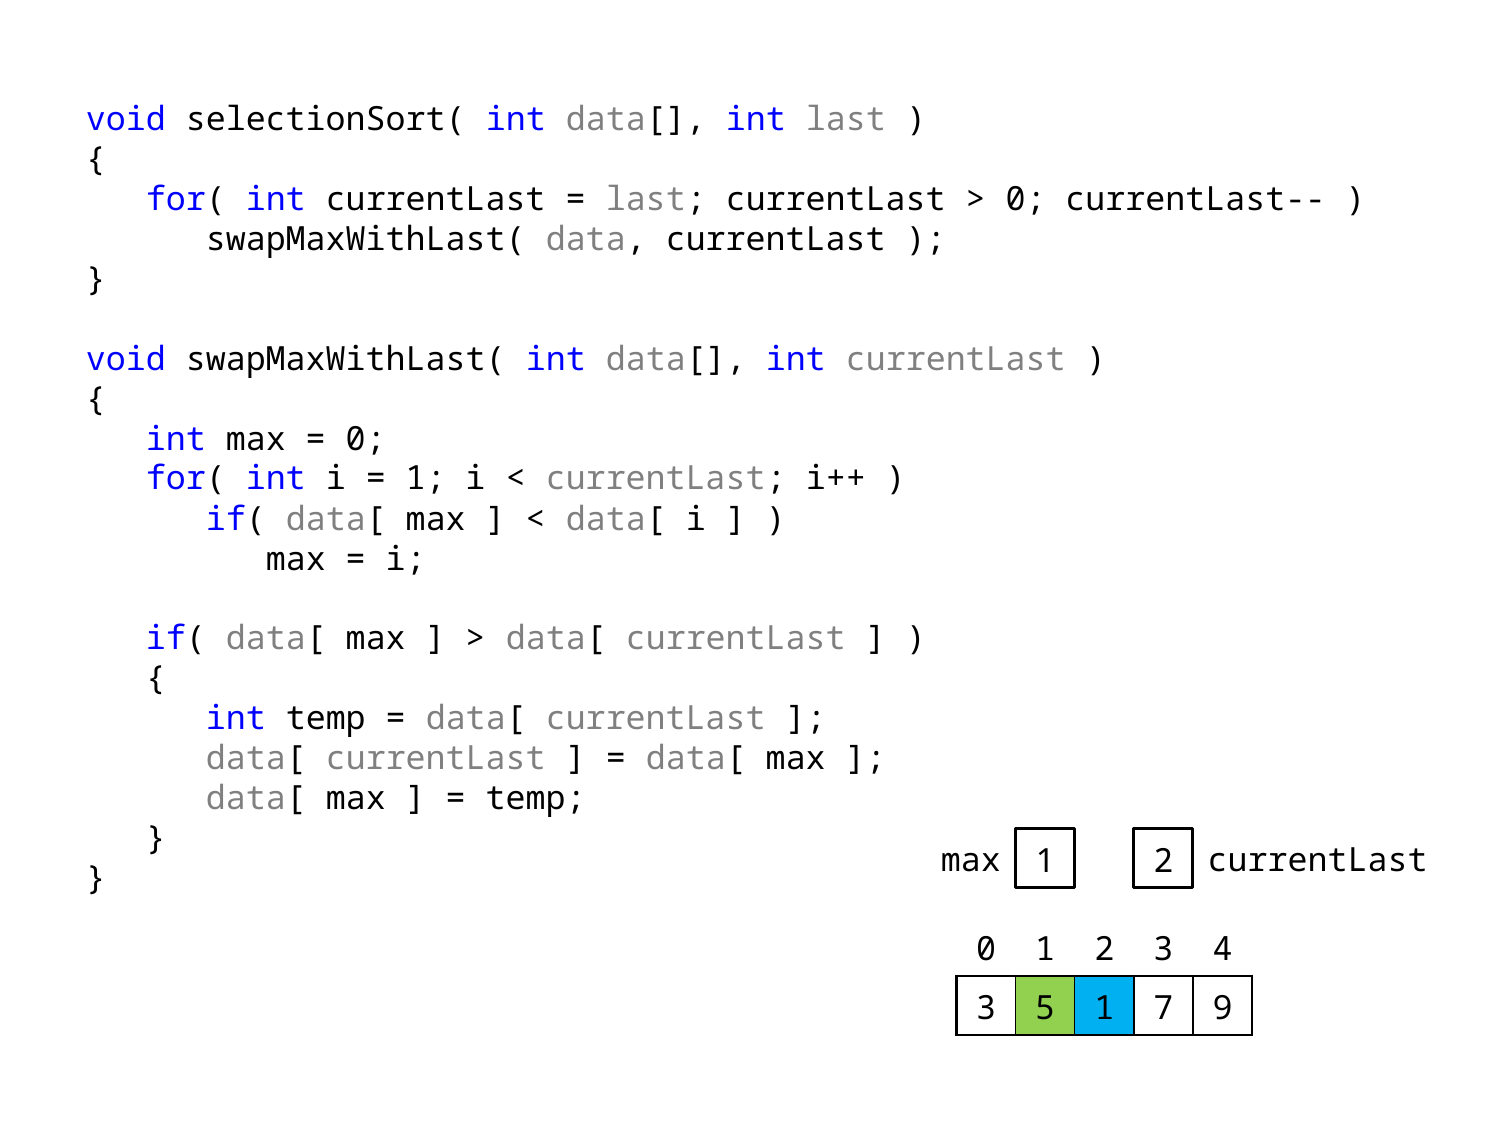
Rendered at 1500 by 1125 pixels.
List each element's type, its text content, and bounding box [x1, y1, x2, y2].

text_box 2 [1132, 826, 1195, 889]
table_header 4 [1193, 917, 1252, 975]
table_header 1 [1016, 917, 1075, 975]
text_box max [927, 828, 1016, 888]
table_cell 9 [1194, 977, 1251, 1034]
table_cell 7 [1135, 977, 1192, 1034]
table_cell 1 [1075, 977, 1133, 1034]
table_cell 5 [1016, 977, 1074, 1034]
table_header 3 [1134, 917, 1193, 975]
table_header 0 [957, 917, 1016, 975]
text_box currentLast [1192, 828, 1459, 888]
table_header 2 [1075, 917, 1134, 975]
list void selectionSort( int data[], int last ) { for( int currentLast = last; currentLast > 0; currentLast-- ) swapMaxWithLast( data, currentLast ); } void swapMaxWithLast( int data[], int currentLast ) { int max = 0; for( int i = 1; i < currentLast; i++ ) if( data[ max ] < data[ i ] ) max = i; if( data[ max ] > data[ currentLast ] ) { int temp = data[ currentLast ]; data[ currentLast ] = data[ max ]; data[ max ] = temp; } } [70, 89, 1400, 918]
text_box 1 [1016, 828, 1075, 888]
table_cell 3 [958, 977, 1015, 1034]
